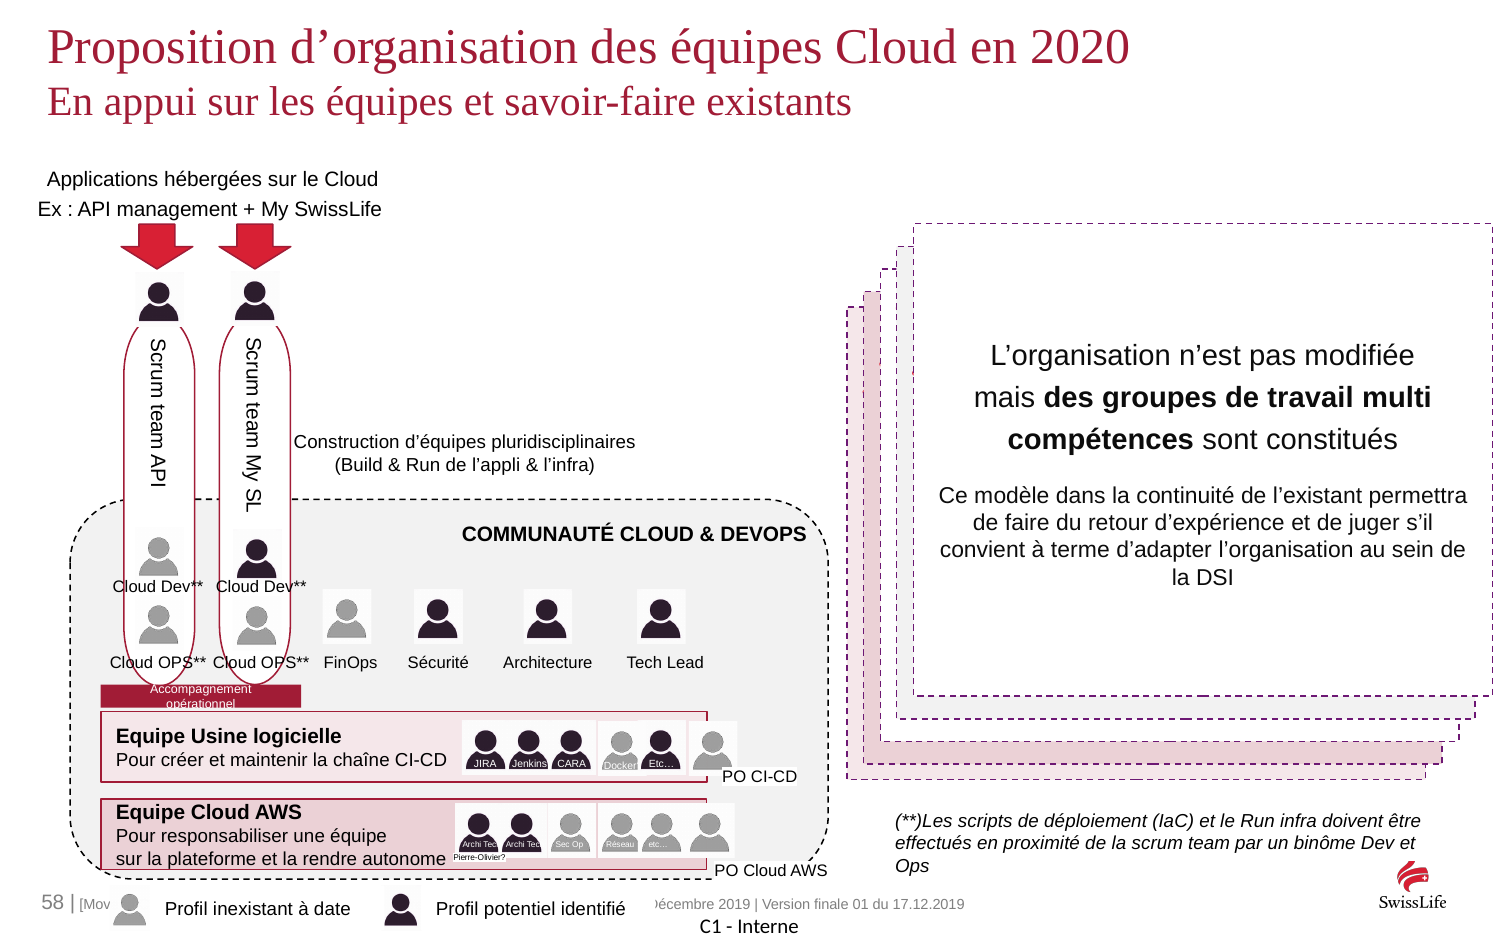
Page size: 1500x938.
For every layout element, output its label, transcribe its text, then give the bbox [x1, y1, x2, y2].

text_box Cloud OPS** [87, 639, 190, 685]
text_box Cloud Dev** [87, 563, 137, 608]
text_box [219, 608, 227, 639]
text_box Au niveau des applications hébergées dans le Cloud: Un interlocuteur Cloud Ops (intégrateur?) est nommé pour chaque application passée dans le Cloud. Cet interlocuteur est formé à l’usage d’AWS, il participe à la vie de l’équipe (ex : les cérémonies agiles), il aide l’équipe Dév à monter en compétence sur le Cloud. Un interlocuteur Cloud Dev est également identifié dans l’équipe de développement (intégrateur DDE?) Ce binôme développe la pile CI-CD de la solution jusqu’à l’infrastructure, et assure les livraisons et mises en production. Chaque intervenant reste attaché à sa structure hiérarchique d’origine et est affecté à temps partiel à l’équipe, sous le pilotage du product owner, et en mode agile. [880, 269, 1459, 742]
text_box COMMUNAUTÉ CLOUD & DEVOPS [70, 499, 829, 880]
picture [381, 885, 422, 931]
text_box Scrum team My SL [219, 331, 291, 563]
picture [523, 589, 573, 644]
text_box Equipe Cloud AWS Pour responsabiliser une équipe sur la plateforme et la rendre autonome [100, 798, 707, 870]
picture [1379, 883, 1446, 908]
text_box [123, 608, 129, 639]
text_box Cloud OPS** [190, 639, 333, 685]
picture [322, 589, 372, 644]
picture [135, 527, 185, 583]
picture [232, 528, 283, 584]
picture [230, 271, 280, 326]
picture [461, 720, 687, 776]
picture [135, 272, 185, 327]
picture [454, 803, 735, 858]
text_box Une équipe virtuelle « Usine logicielle » est constituée pour animer la maturation des outils CI-CD : Les ressources et la responsabilité des briques techniques (JIRA, Bit bucket, Jenkins, Ansible, etc) restent dans leurs départements d’origine en 2020. Elles sont affectées à temps partiel au sujet, en mode « projet » standard au sein du programme de transformation de l’IT. Un Product Owner est nommé pour animer ces personnes et les projets de création de chaîne CI-CD et pour aider au déploiement dans les équipes. Cette personne crée la vision CI-CD à court et moyen terme et pilote les divers contributeurs. [846, 307, 1426, 780]
picture [636, 589, 686, 644]
text_box Scrum team API [123, 333, 195, 563]
picture [135, 595, 185, 650]
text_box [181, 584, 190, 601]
text_box Applications hébergées sur le Cloud Ex : API management + My SwissLife [31, 148, 394, 233]
picture [413, 589, 464, 644]
text_box Sécurité [367, 639, 510, 685]
text_box Tech Lead [594, 639, 736, 685]
text_box PO CI-CD [707, 752, 832, 798]
text_box (**)Les scripts de déploiement (IaC) et le Run infra doivent être effectués en proximité de la scrum team par un binôme Dev et Ops [880, 802, 1459, 883]
text_box Cloud Dev** [190, 563, 333, 608]
text_box Construction d’équipes pluridisciplinaires (Build & Run de l’appli & l’infra) [291, 410, 657, 495]
text_box Au niveau transversal Construction d’une communauté Cloud pour faire rencontrer les utilisateurs et responsables de la plateforme La communauté Cloud prend des décisions opérationnelles. Elle est composée de doers, pas de managers [896, 246, 1475, 719]
title Proposition d’organisation des équipes Cloud en 2020 En appui sur les équipes et savoir-faire existants [41, 8, 1463, 186]
picture [109, 885, 151, 931]
text_box Architecture [510, 639, 594, 685]
text_box [121, 224, 193, 269]
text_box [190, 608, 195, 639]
picture [688, 721, 738, 776]
text_box Equipe Usine logicielle Pour créer et maintenir la chaîne CI-CD [100, 711, 708, 783]
text_box Profil inexistant à date [151, 885, 380, 931]
picture [232, 596, 282, 651]
text_box Accompagnement opérationnel [100, 684, 302, 708]
text_box Une équipe virtuelle « plateforme cloud » est constituée pour créer et maintenir l’environnement transversal : Elle définit les « templates » d’infrastructure utilisables et adaptables par les équipes qui sont dans le Cloud. Elle tient à jour les AMIs et autres templates de référence avec les bons niveaux d’OS, de patch, de sécurité. Elle met en place et elle opère les services partagés de la plateforme (réseau, DNS, AD, WAF…). Elle met en œuvre des contrôles a posteriori. C’est une équipe virtuelle : les compétences restent dans leurs départements d’origine, elles sont pilotées par un Product Owner. Principalement des ressources DOIT : prévoir expertises Cloud, Réseau, Sécurité, Exploitation [863, 291, 1443, 764]
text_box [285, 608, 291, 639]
text_box Profil potentiel identifié [422, 885, 656, 931]
text_box [219, 224, 291, 269]
text_box FinOps [333, 652, 367, 685]
text_box PO Cloud AWS [699, 847, 887, 893]
text_box L’organisation n’est pas modifiée mais des groupes de travail multi compétences sont constitués Ce modèle dans la continuité de l’existant permettra de faire du retour d’expérience et de juger s’il convient à terme d’adapter l’organisation au sein de la DSI [913, 223, 1493, 696]
